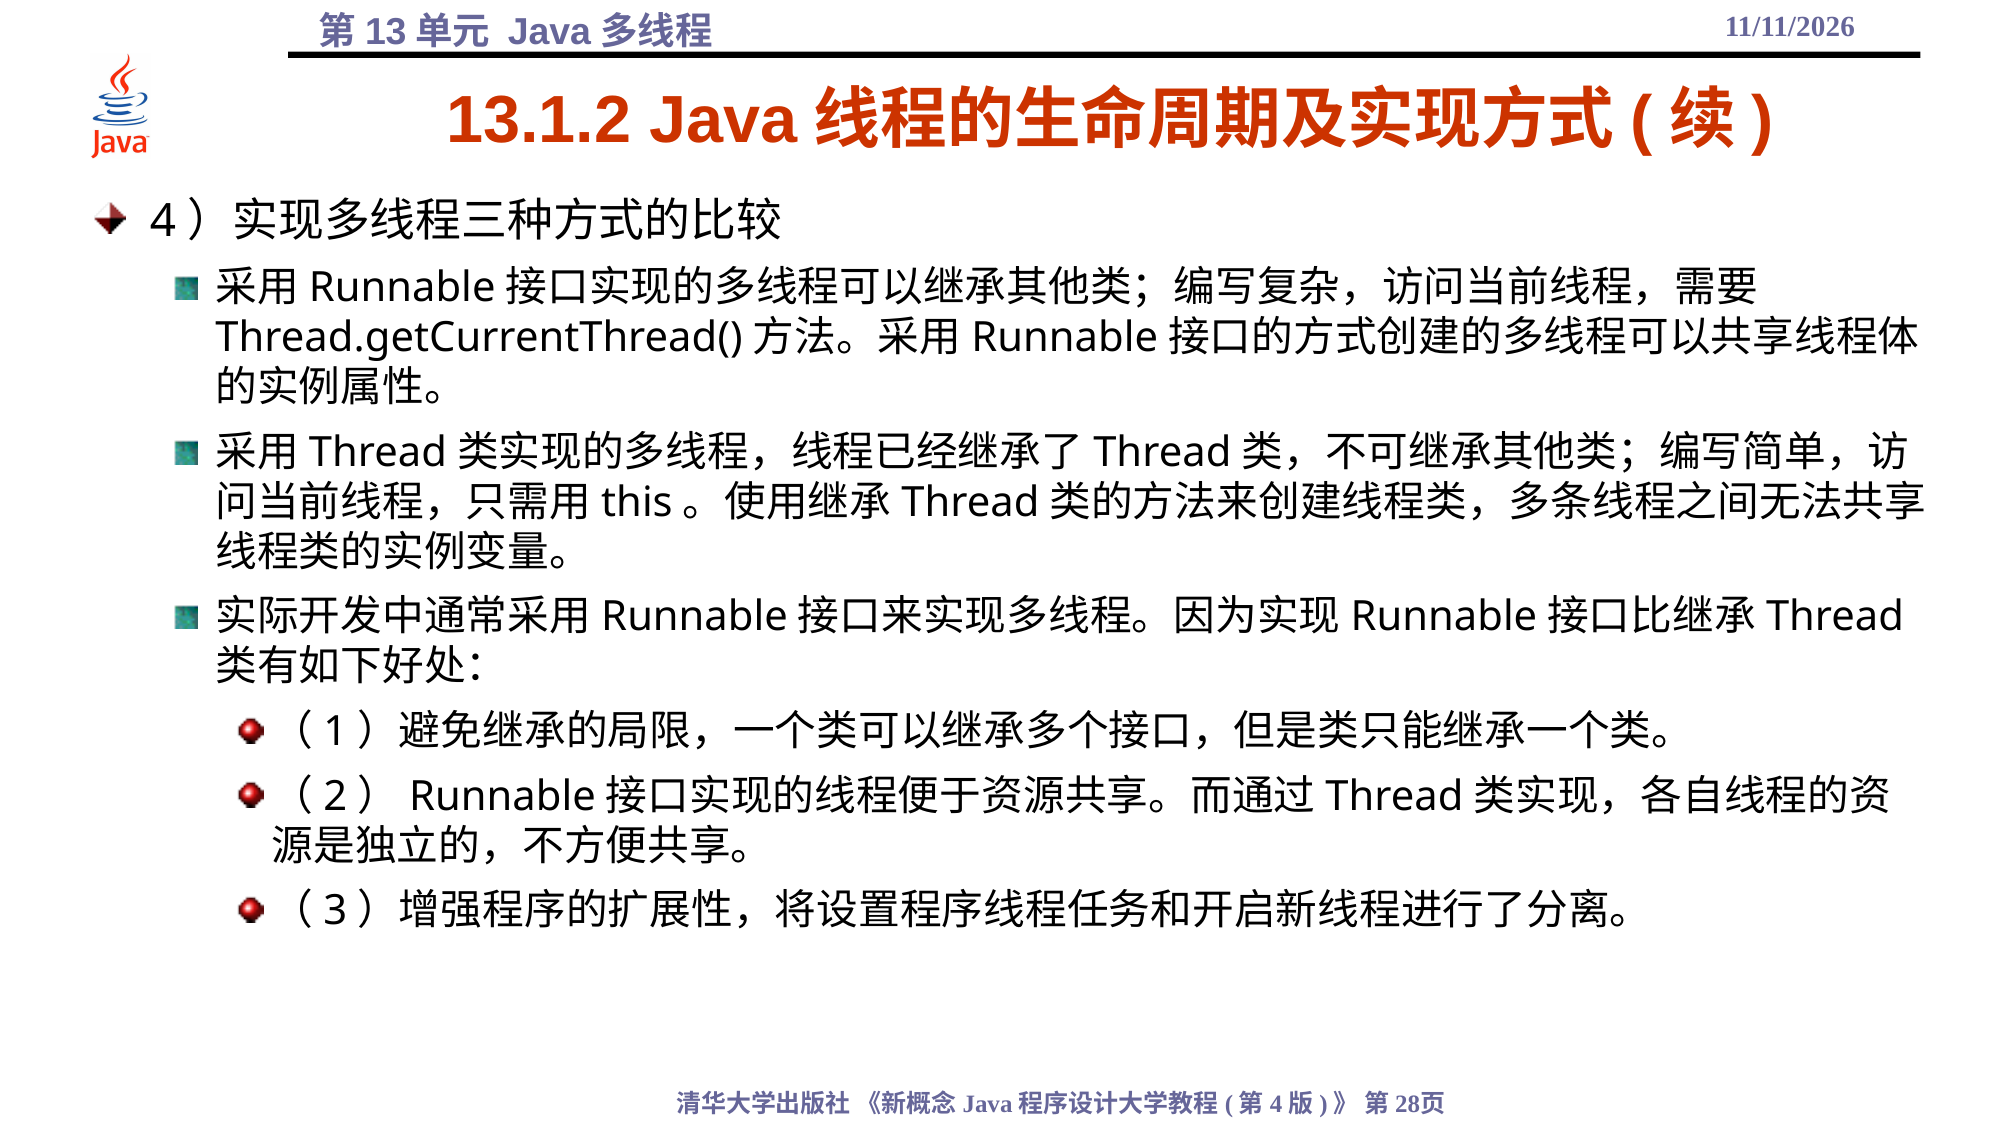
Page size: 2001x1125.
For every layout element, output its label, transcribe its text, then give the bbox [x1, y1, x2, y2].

picture [90, 53, 151, 159]
list 4）实现多线程三种方式的比较 采用Runnable接口实现的多线程可以继承其他类；编写复杂，访问当前线程，需要Thread.getCurrentThread()方法。采用Runnable接口的方式创建的多线程可以共享线程体的实例属性。 采用Thread类实现的多线程，线程已经继承了Thread类，不可继承其他类；编写简单，访问当前线程，只需用this。使用继承Thread类的方法来创建线程类，多条线程之间无法共享线程类的实例变量。 实际开发中通常采用Runnable接口来实现多线程。因为实现Runnable接口比继承Thread类有如下好处： （1）避免继承的局限，一个类可以继承多个接口，但是类只能继承一个类。 （2）Runnable接口实现的线程便于资源共享。而通过Thread类实现，各自线程的资源是独立的，不方便共享。 （3）增强程序的扩展性，将设置程序线程任务和开启新线程进行了分离。 [78, 182, 1944, 983]
picture [234, 893, 264, 923]
picture [93, 201, 126, 234]
picture [234, 714, 264, 744]
title 13.1.2 Java线程的生命周期及实现方式(续) [272, 63, 1949, 164]
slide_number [1579, 0, 2000, 48]
picture [168, 599, 198, 629]
picture [234, 778, 264, 808]
picture [168, 270, 198, 300]
picture [168, 434, 198, 465]
